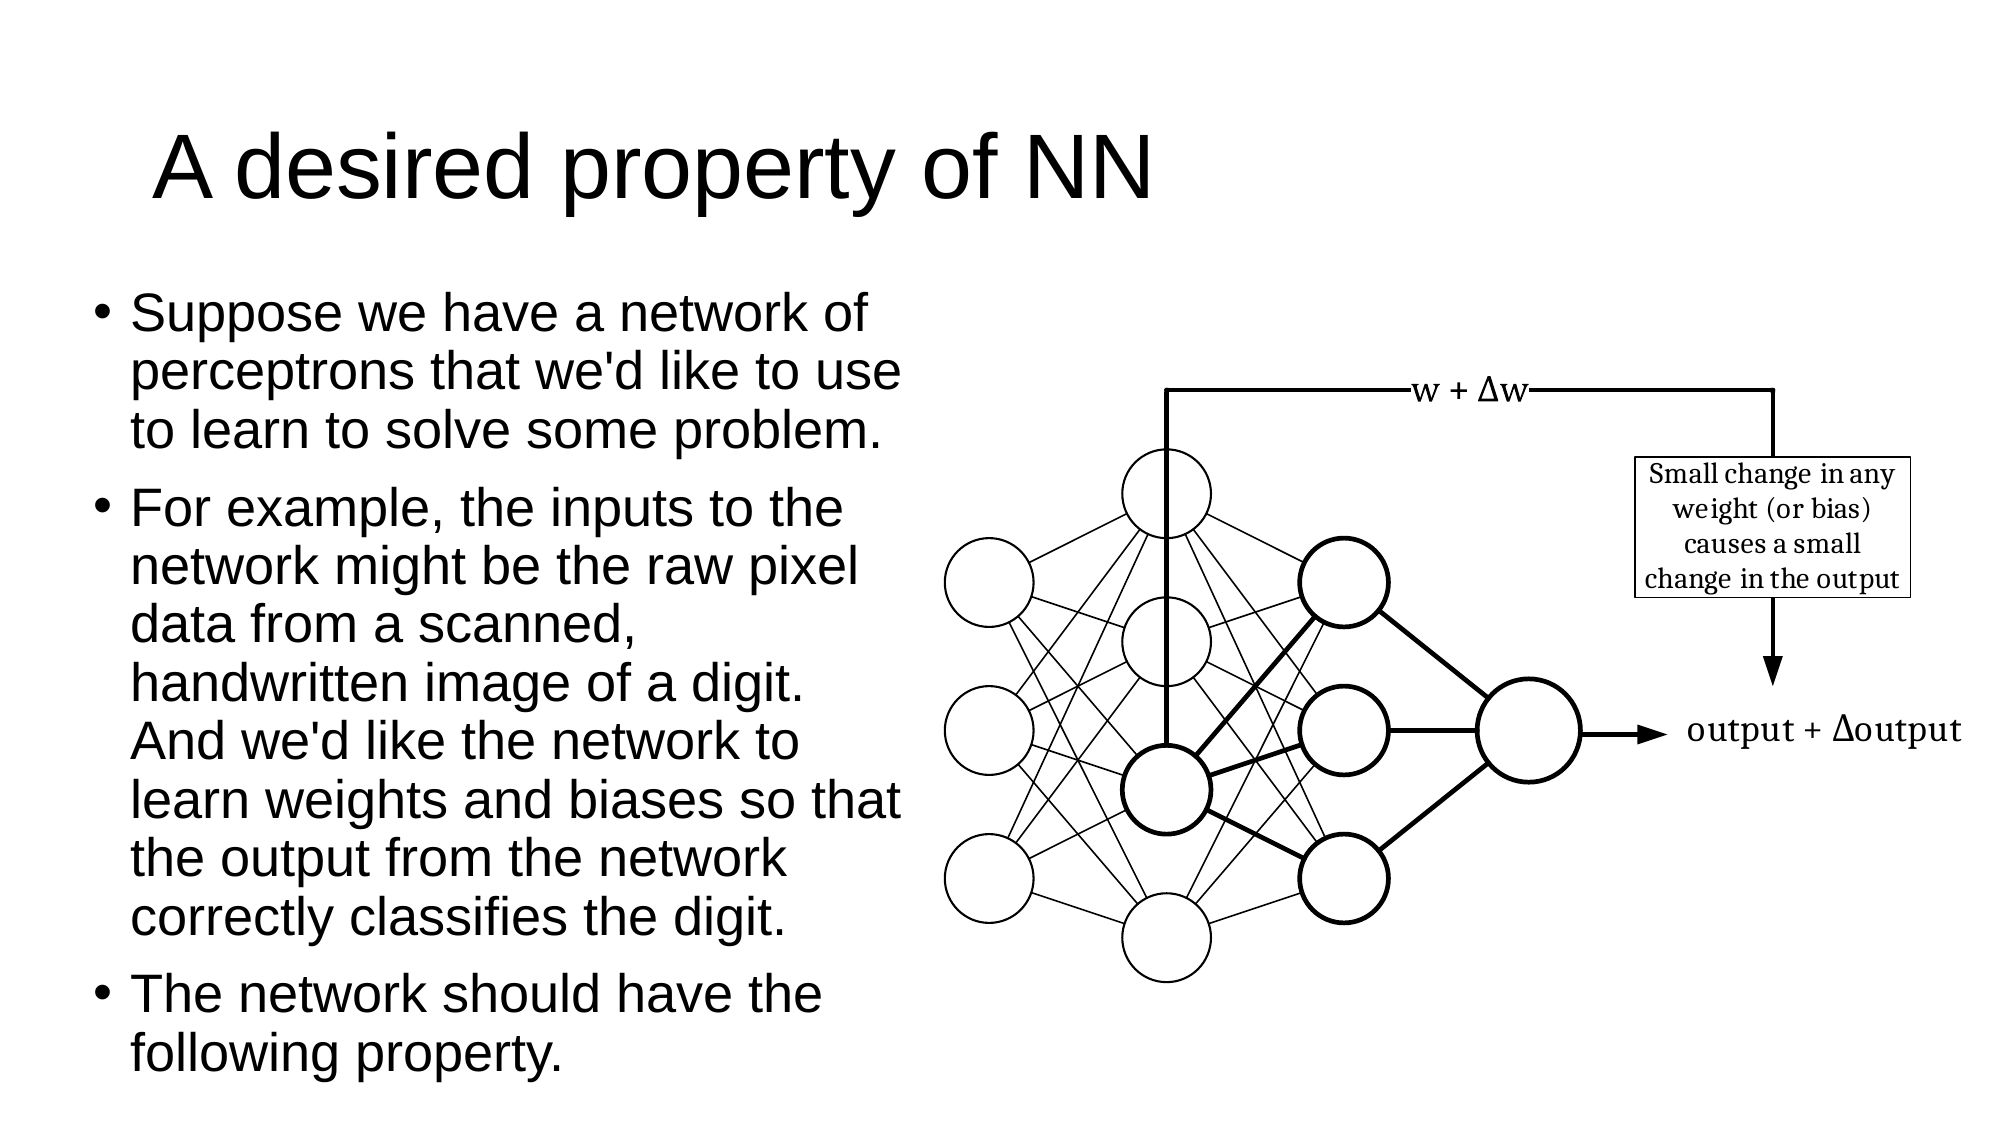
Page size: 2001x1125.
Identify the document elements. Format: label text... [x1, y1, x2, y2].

picture [940, 353, 1982, 985]
list Suppose we have a network of perceptrons that we'd like to use to learn to solve some problem. For example, the inputs to the network might be the raw pixel data from a scanned, handwritten image of a digit. And we'd like the network to learn weights and biases so that the output from the network correctly classifies the digit. The network should have the following property. [78, 277, 922, 1103]
title A desired property of NN [137, 59, 1863, 278]
